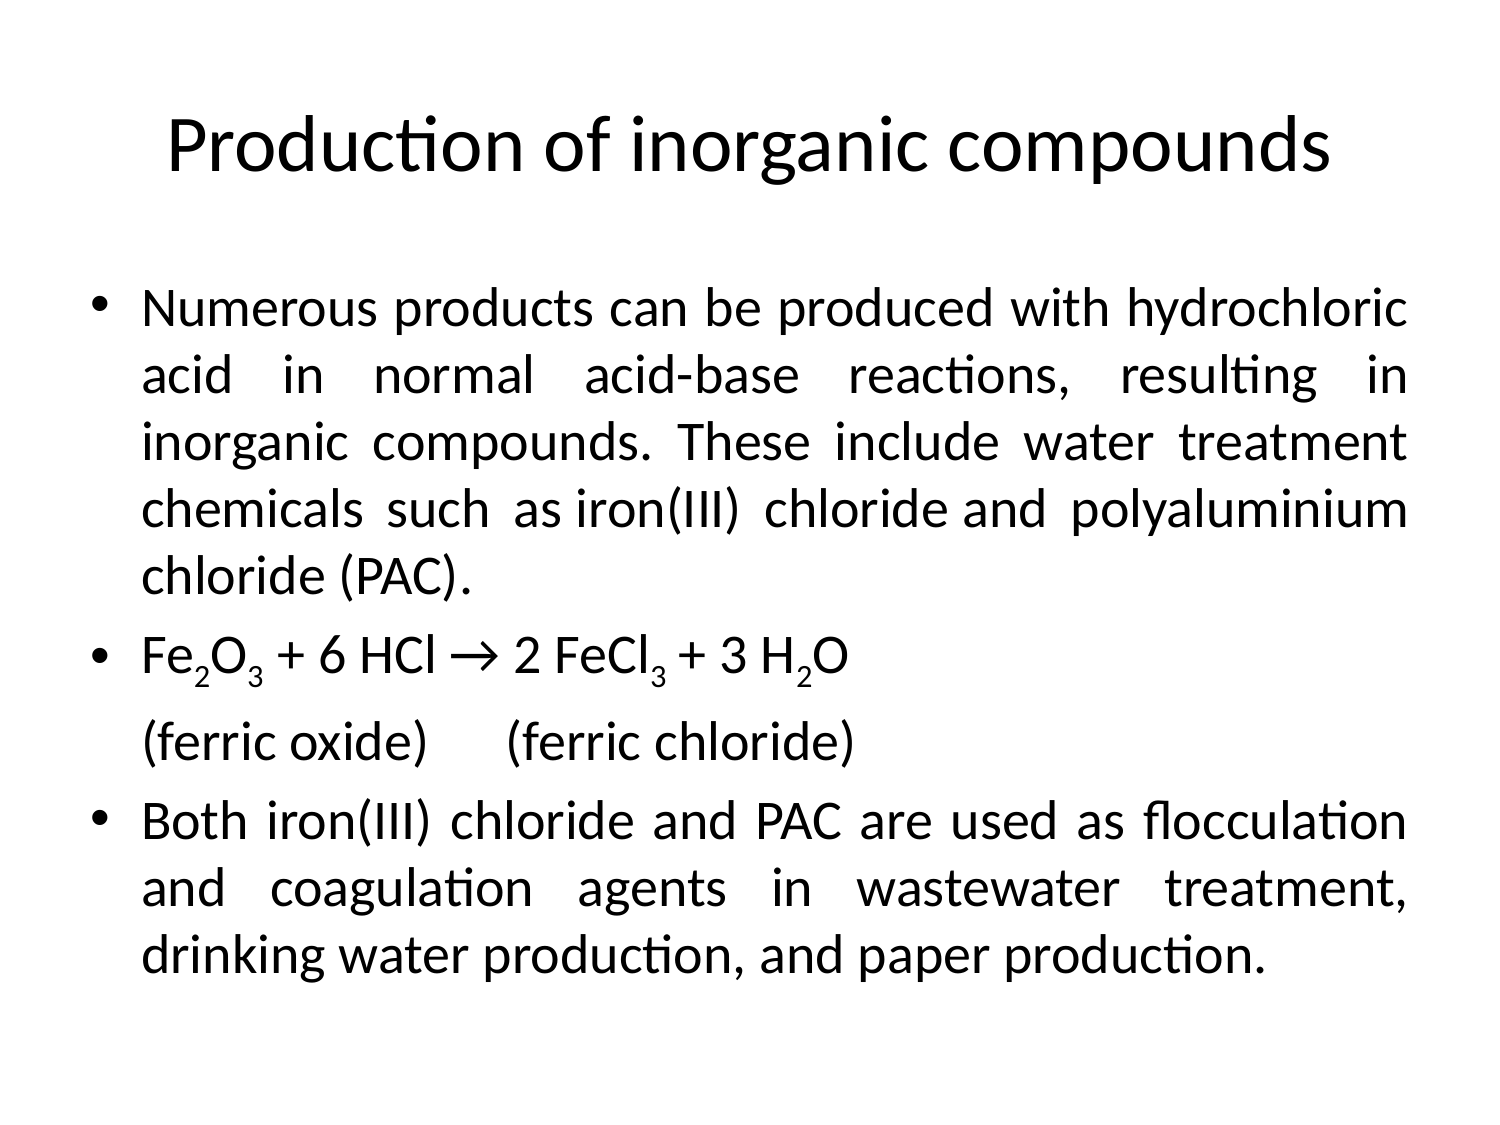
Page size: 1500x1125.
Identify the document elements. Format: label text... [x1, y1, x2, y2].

title Production of inorganic compounds [75, 45, 1425, 233]
list Numerous products can be produced with hydrochloric acid in normal acid-base reactions, resulting in inorganic compounds. These include water treatment chemicals such as iron(III) chloride and polyaluminium chloride (PAC). Fe2O3 + 6 HCl → 2 FeCl3 + 3 H2O (ferric oxide) (ferric chloride) Both iron(III) chloride and PAC are used as flocculation and coagulation agents in wastewater treatment, drinking water production, and paper production. [75, 262, 1425, 1005]
